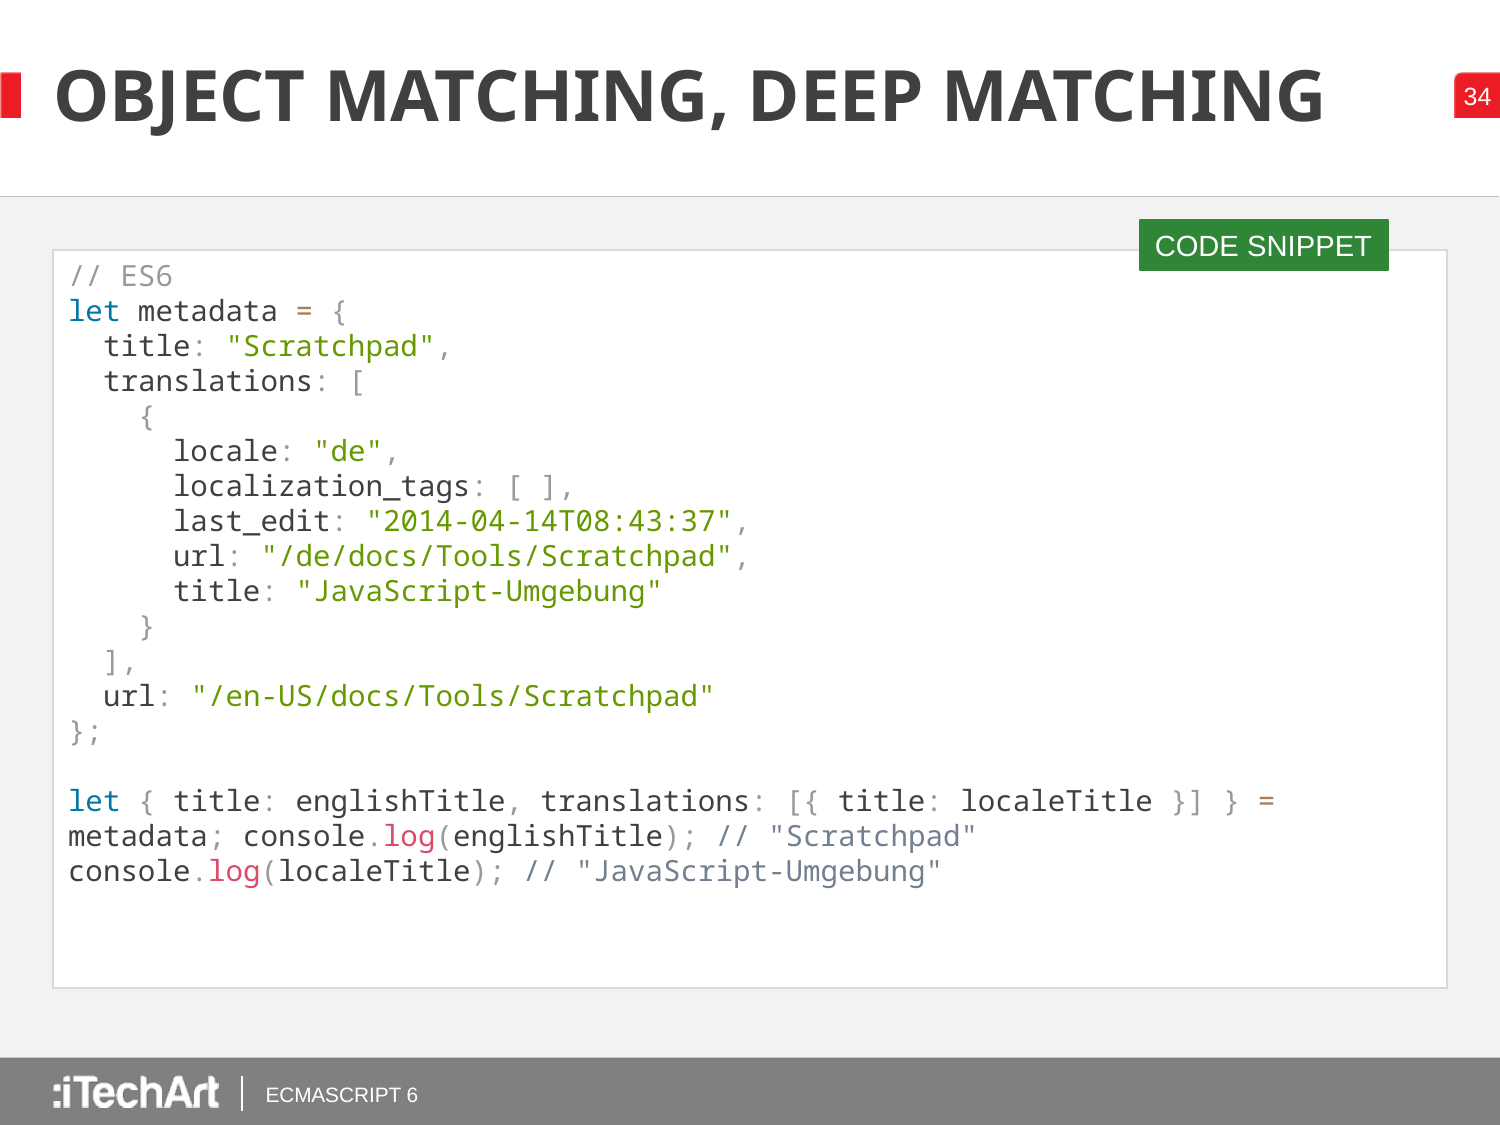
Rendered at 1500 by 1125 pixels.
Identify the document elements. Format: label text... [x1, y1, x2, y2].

text_box // ES6 let metadata = { title: "Scratchpad", translations: [ { locale: "de", localization_tags: [ ], last_edit: "2014-04-14T08:43:37", url: "/de/docs/Tools/Scratchpad", title: "JavaScript-Umgebung" } ], url: "/en-US/docs/Tools/Scratchpad" }; let { title: englishTitle, translations: [{ title: localeTitle }] } = metadata; console.log(englishTitle); // "Scratchpad" console.log(localeTitle); // "JavaScript-Umgebung" [53, 250, 1447, 988]
picture [1454, 72, 1500, 118]
footer ECMASCRIPT 6 [265, 1057, 772, 1125]
title OBJECT MATCHING, DEEP MATCHING [53, 0, 1448, 197]
picture [53, 1075, 219, 1108]
picture [0, 72, 21, 118]
text_box CODE SNIPPET [1139, 219, 1388, 270]
